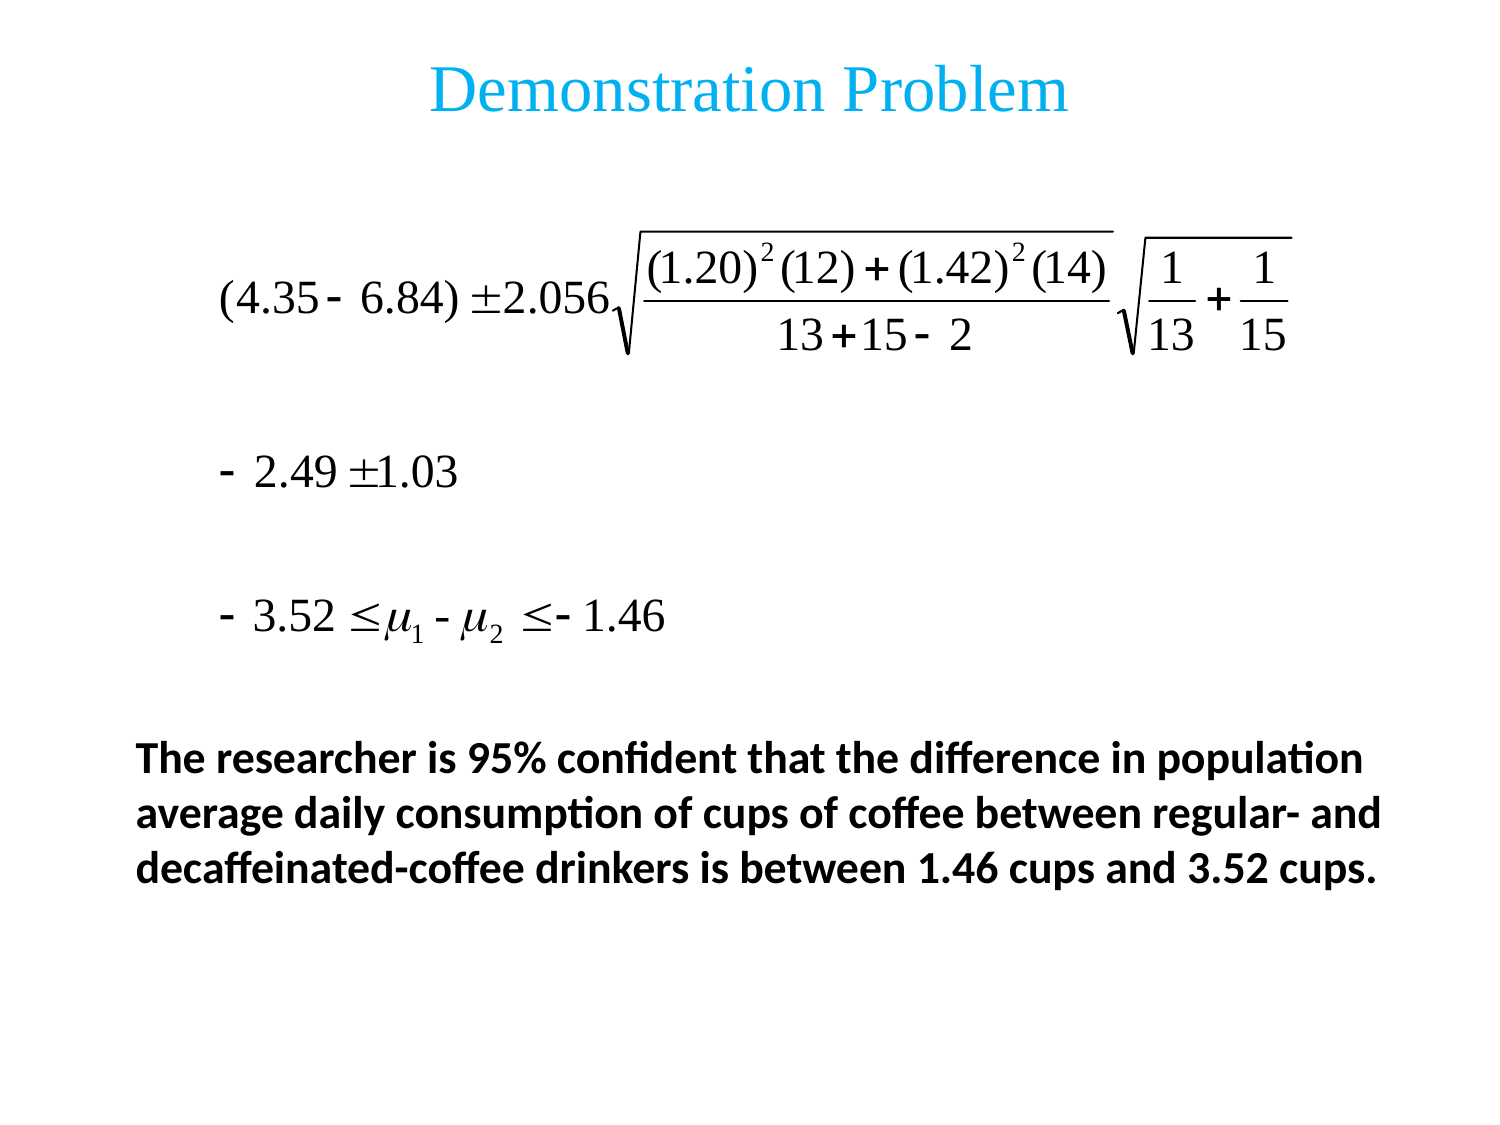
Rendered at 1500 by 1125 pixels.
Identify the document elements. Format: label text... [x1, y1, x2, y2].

text_box The researcher is 95% confident that the difference in population average daily consumption of cups of coffee between regular- and decaffeinated-coffee drinkers is between 1.46 cups and 3.52 cups. [120, 720, 1433, 901]
text_box Demonstration Problem [62, 37, 1438, 120]
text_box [212, 220, 1301, 652]
